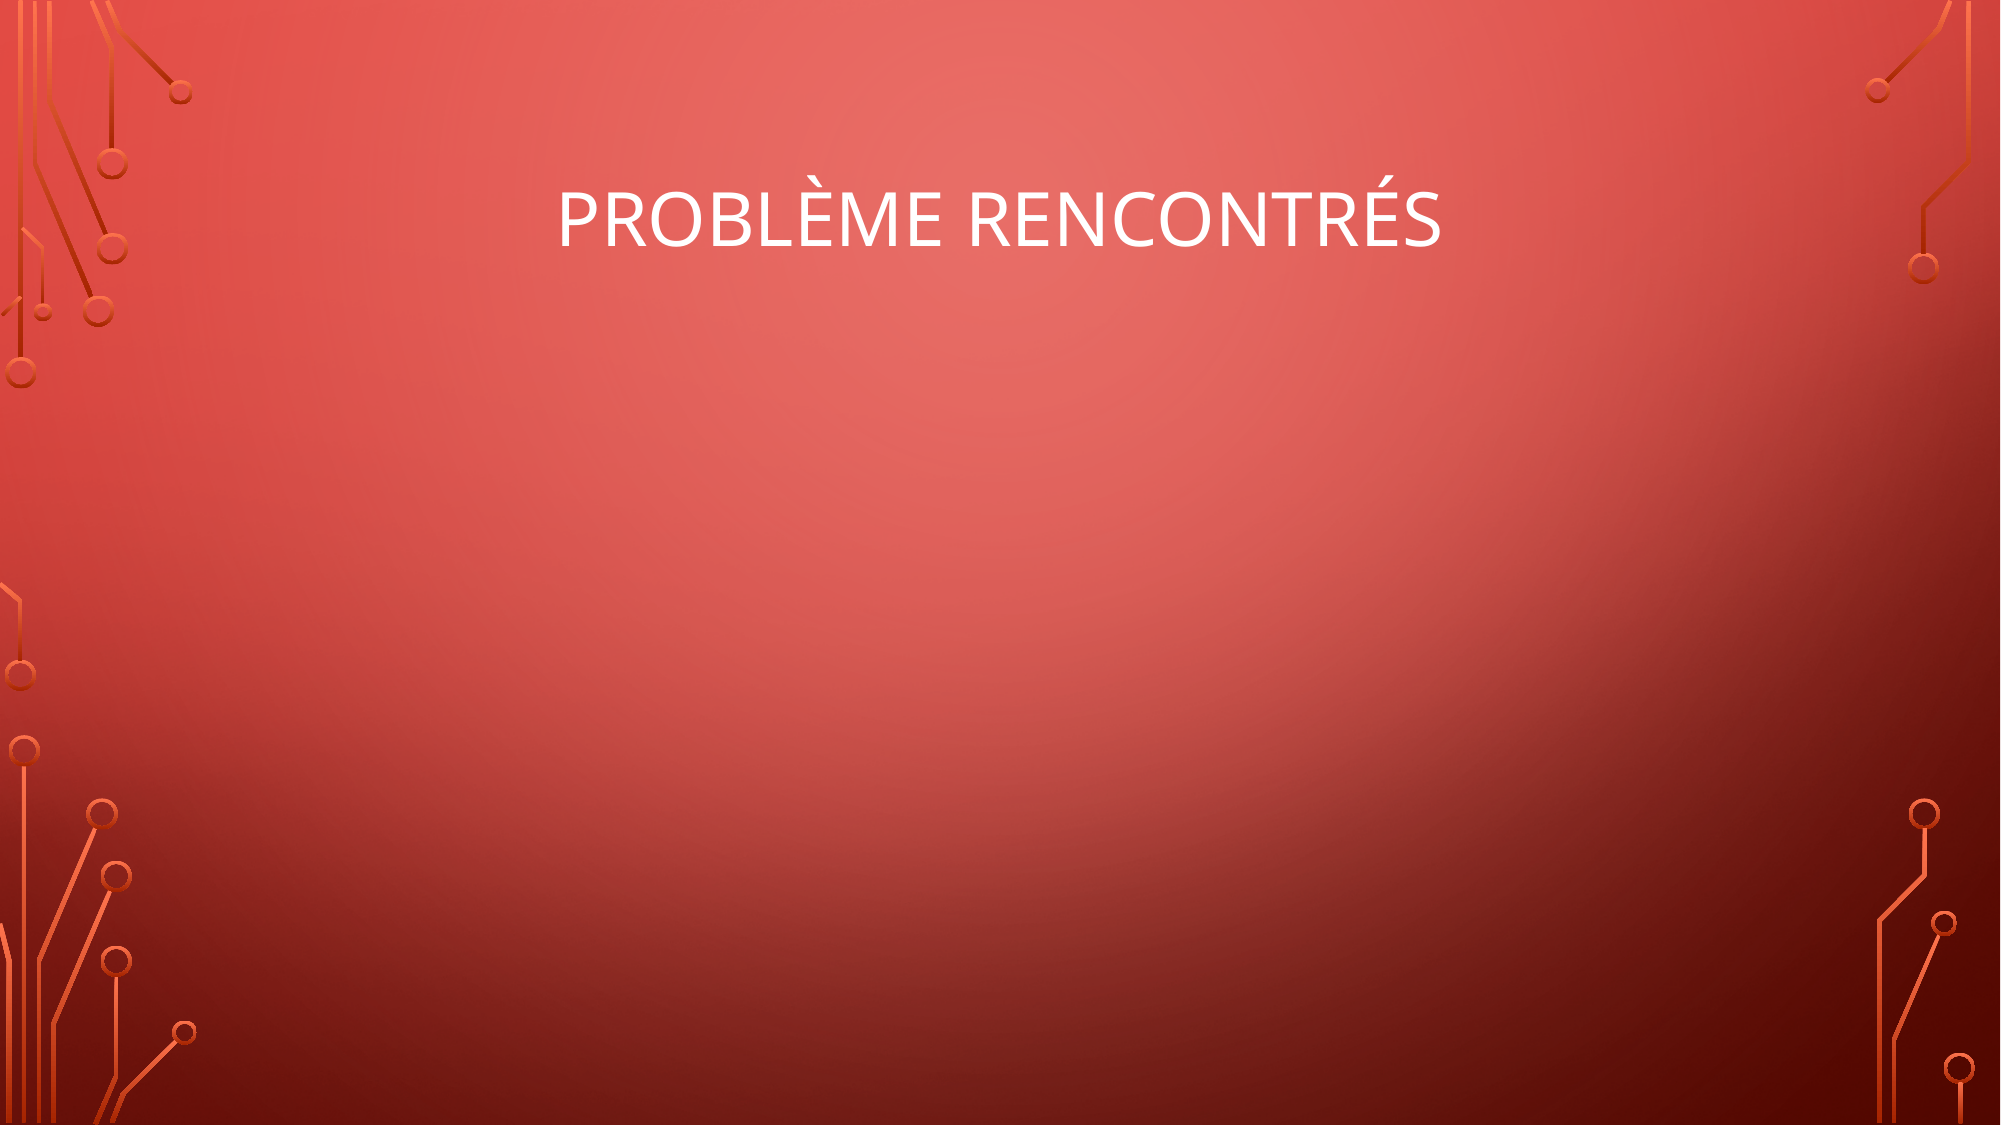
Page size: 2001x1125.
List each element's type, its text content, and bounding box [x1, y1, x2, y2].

title Problème rencontrés [187, 101, 1813, 344]
